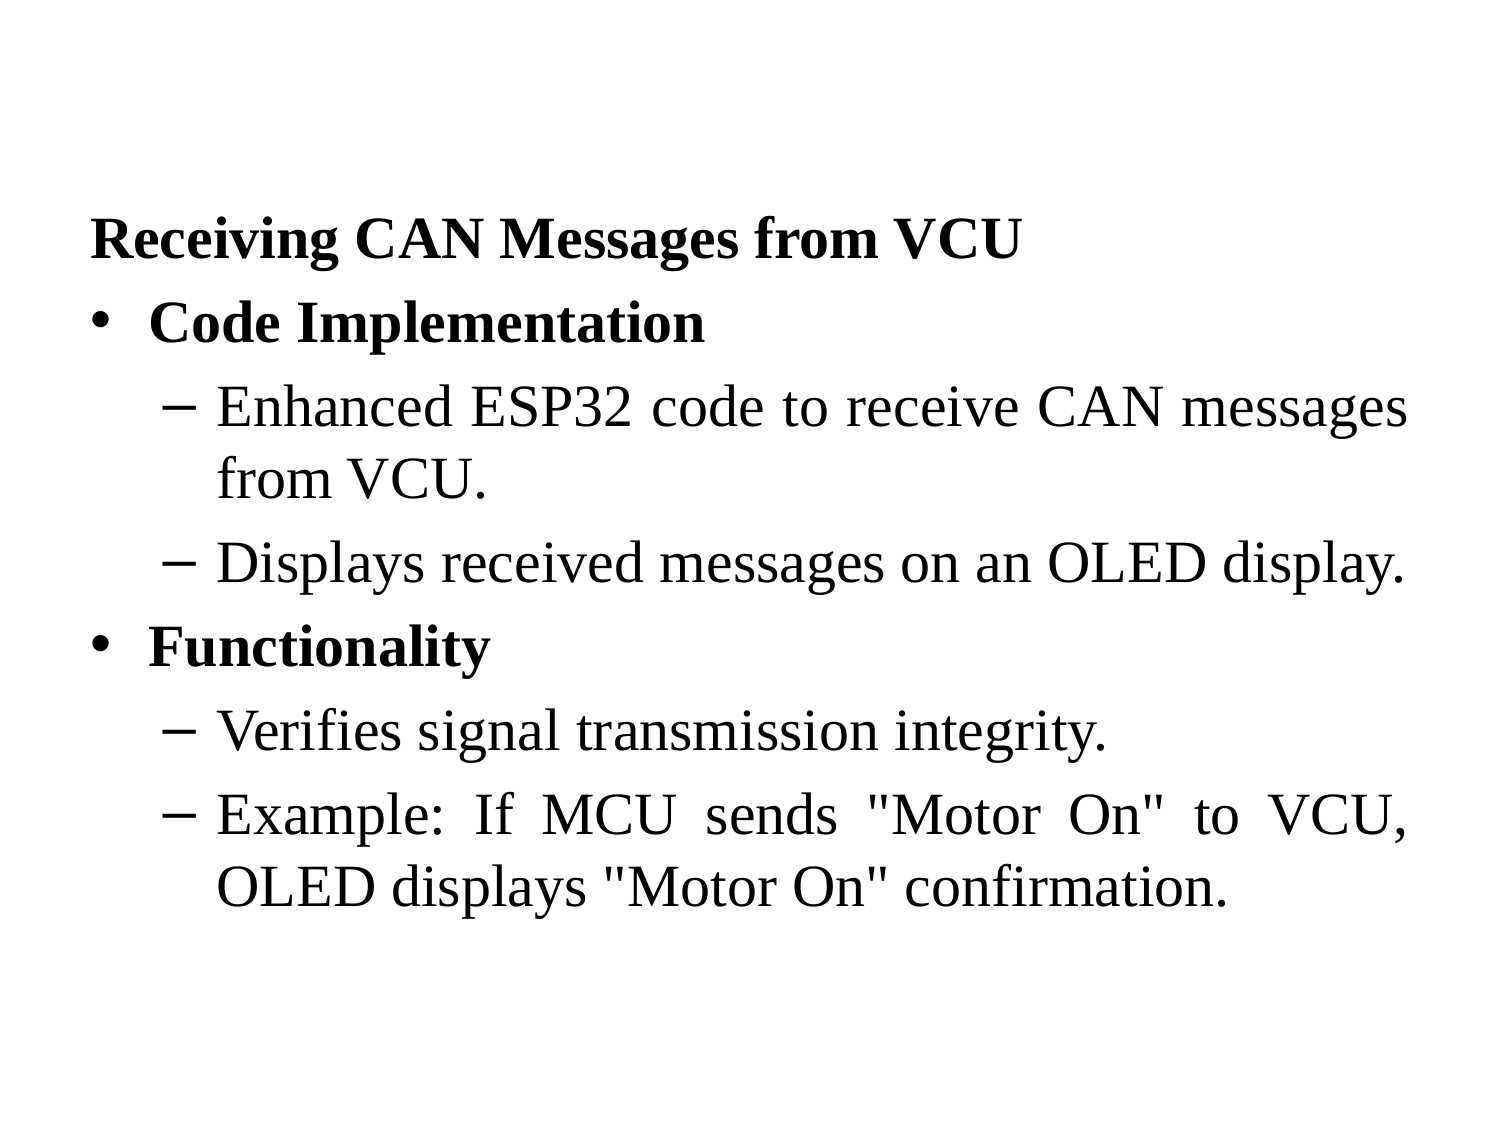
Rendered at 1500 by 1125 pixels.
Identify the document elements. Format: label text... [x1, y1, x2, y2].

list Receiving CAN Messages from VCU Code Implementation Enhanced ESP32 code to receive CAN messages from VCU. Displays received messages on an OLED display. Functionality Verifies signal transmission integrity. Example: If MCU sends "Motor On" to VCU, OLED displays "Motor On" confirmation. [75, 191, 1425, 934]
